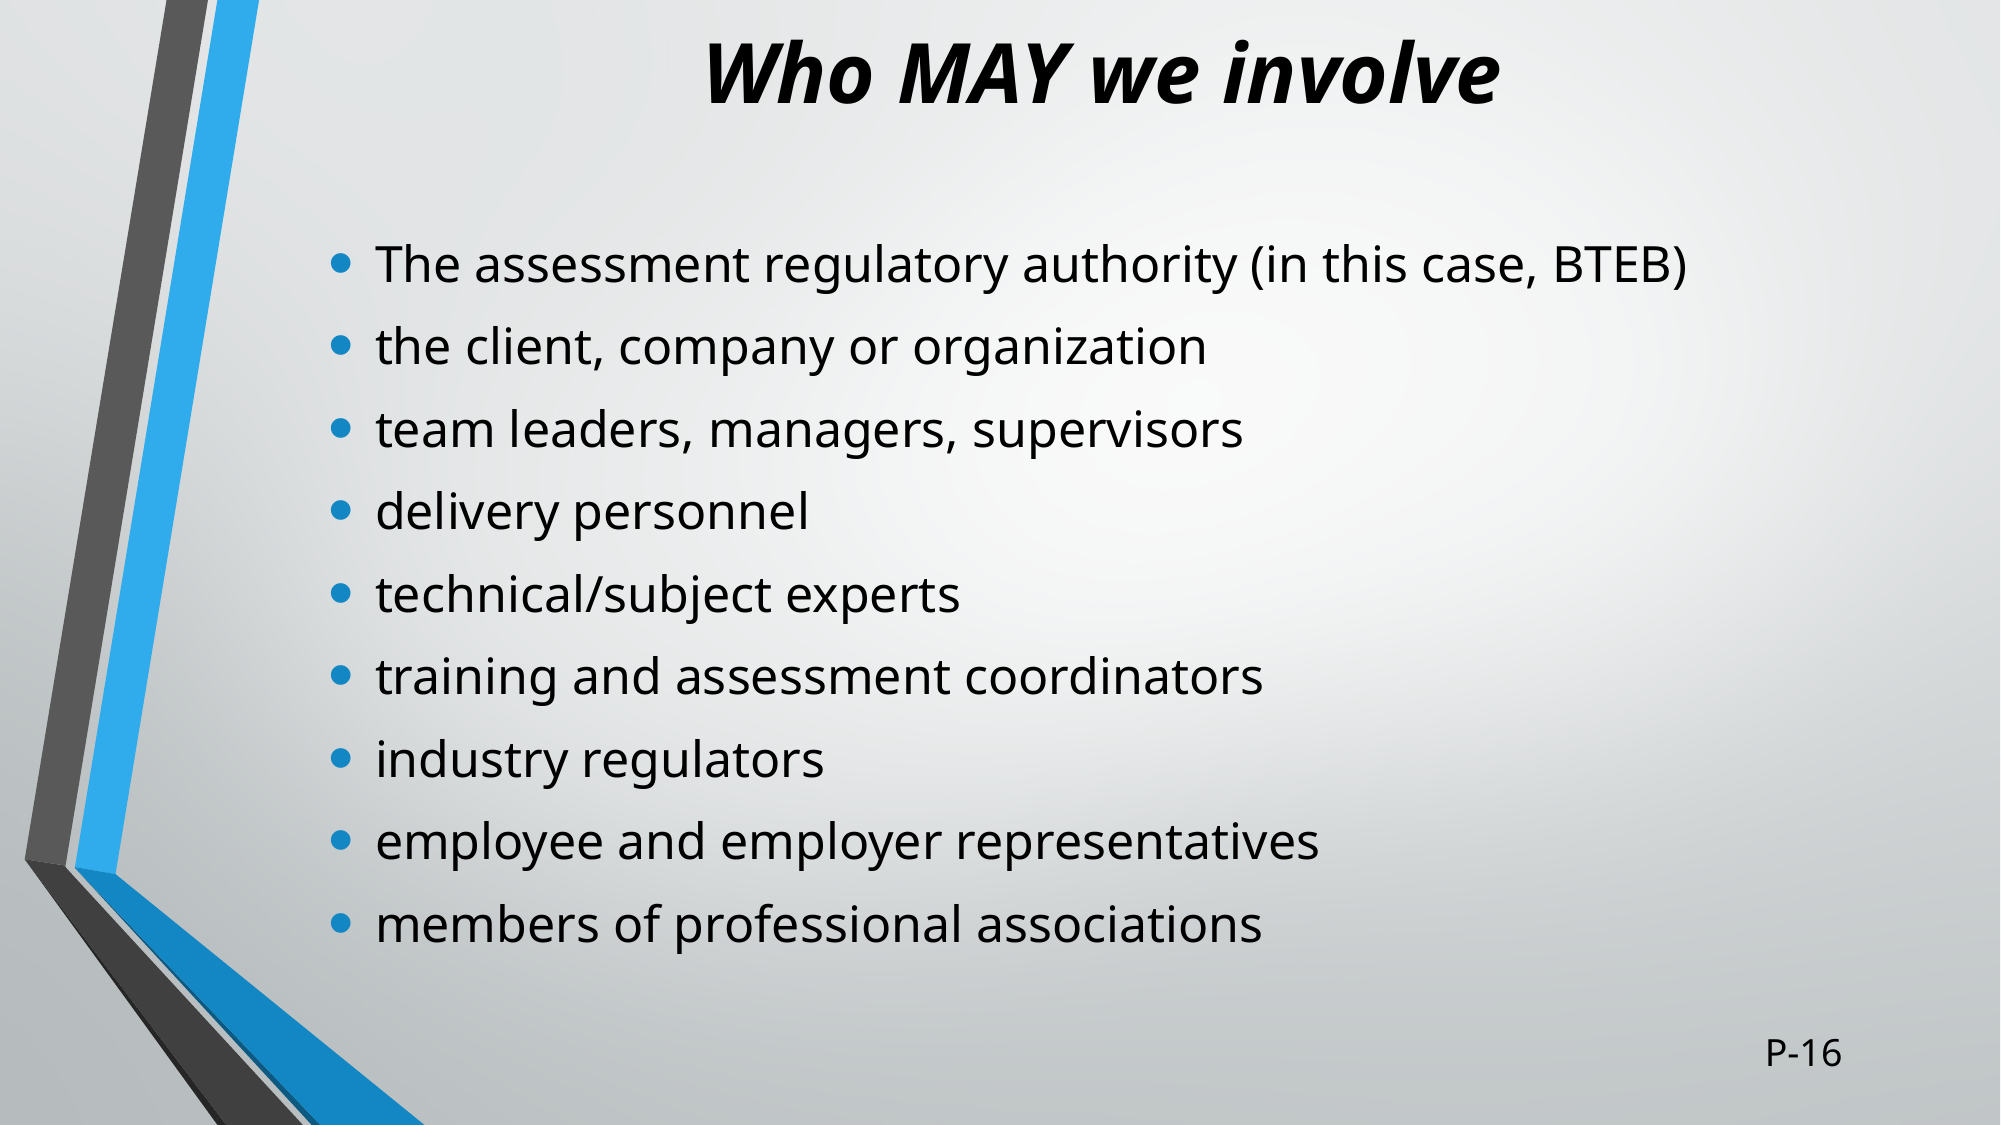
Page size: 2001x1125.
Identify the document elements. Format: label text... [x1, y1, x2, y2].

text_box P-16 [1749, 1021, 1920, 1082]
title Who MAY we involve [204, 19, 2000, 122]
list The assessment regulatory authority (in this case, BTEB) the client, company or organization team leaders, managers, supervisors delivery personnel technical/subject experts training and assessment coordinators industry regulators employee and employer representatives members of professional associations [313, 193, 2000, 992]
